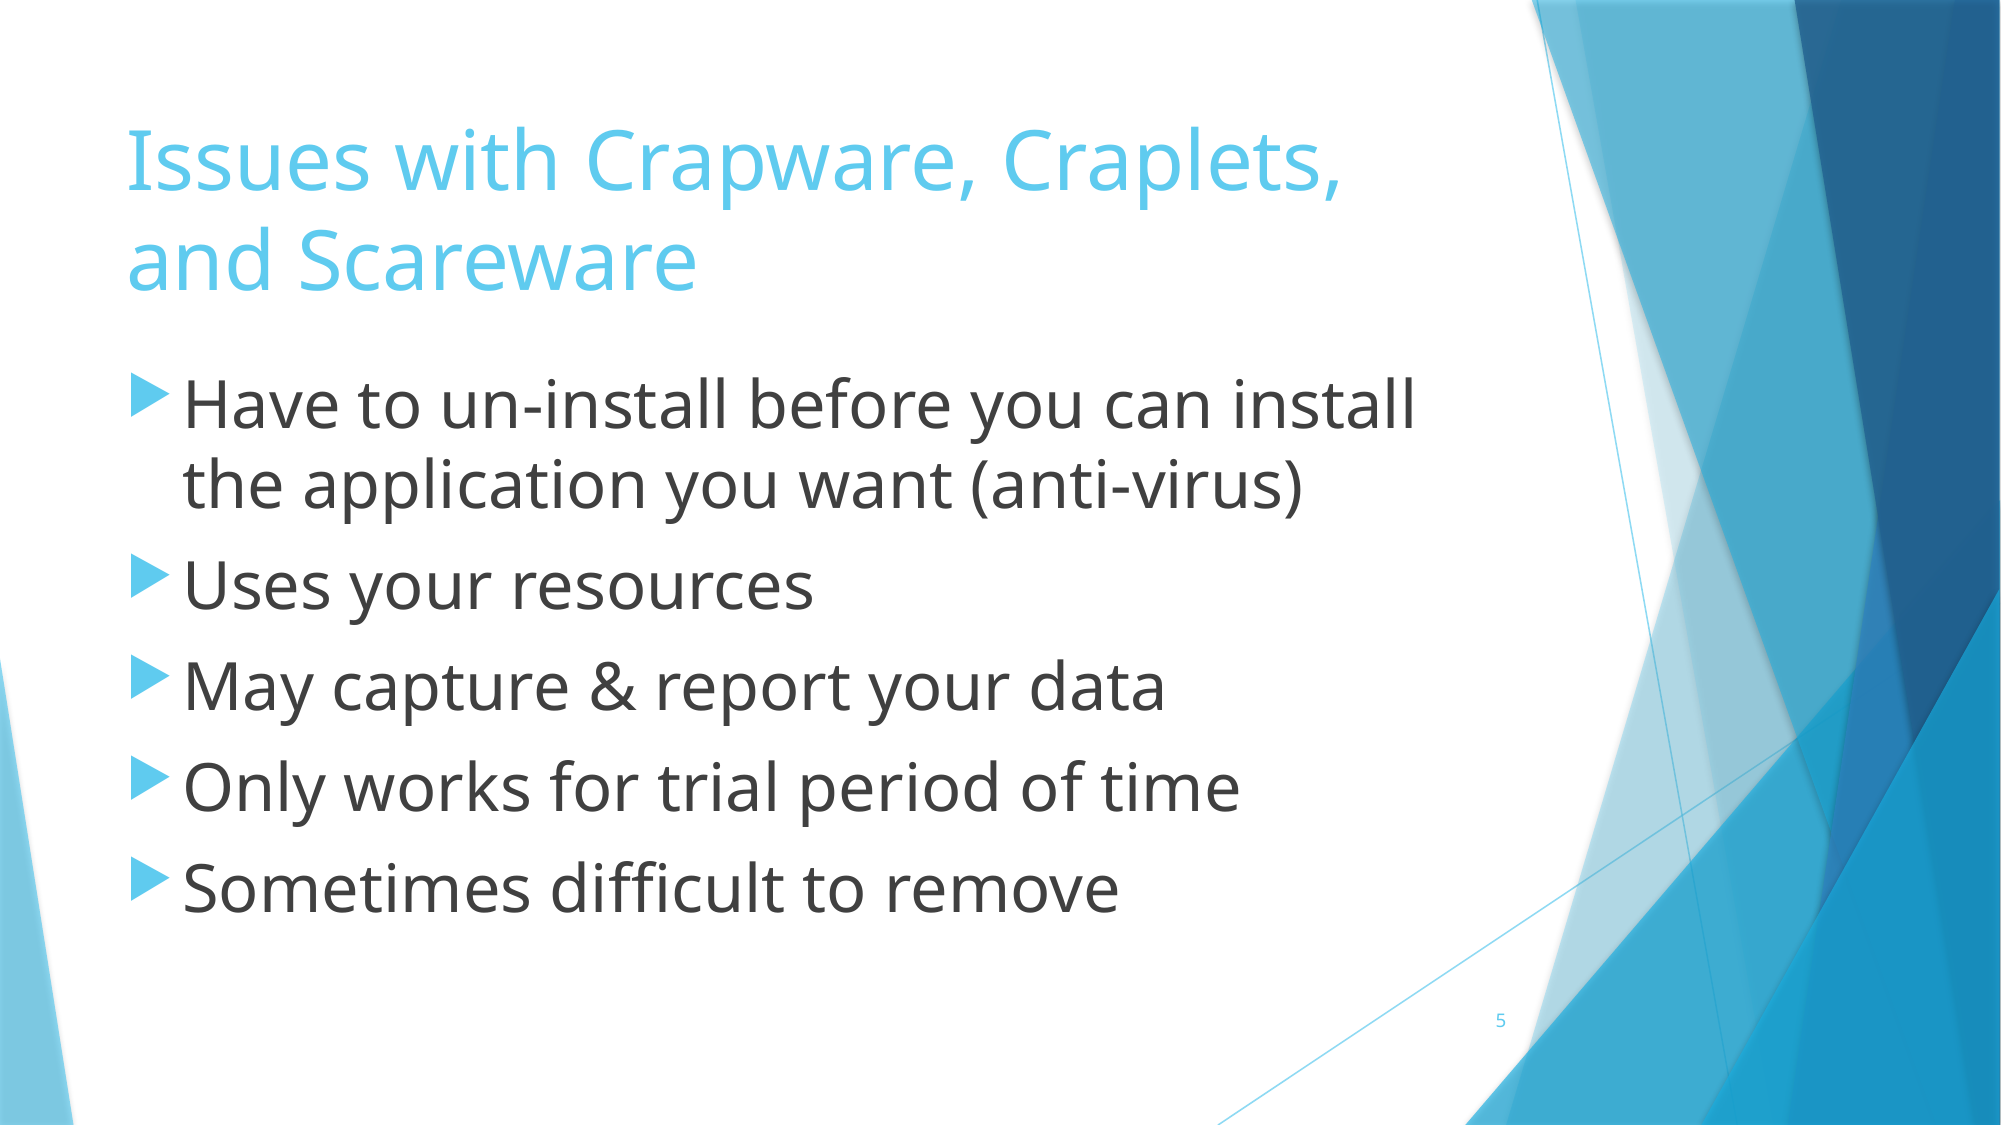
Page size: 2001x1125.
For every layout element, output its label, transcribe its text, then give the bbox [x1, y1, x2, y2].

slide_number 5 [1409, 991, 1522, 1051]
list Have to un-install before you can install the application you want (anti-virus) Uses your resources May capture & report your data Only works for trial period of time Sometimes difficult to remove [111, 354, 1522, 992]
title Issues with Crapware, Craplets, and Scareware [111, 99, 1522, 317]
